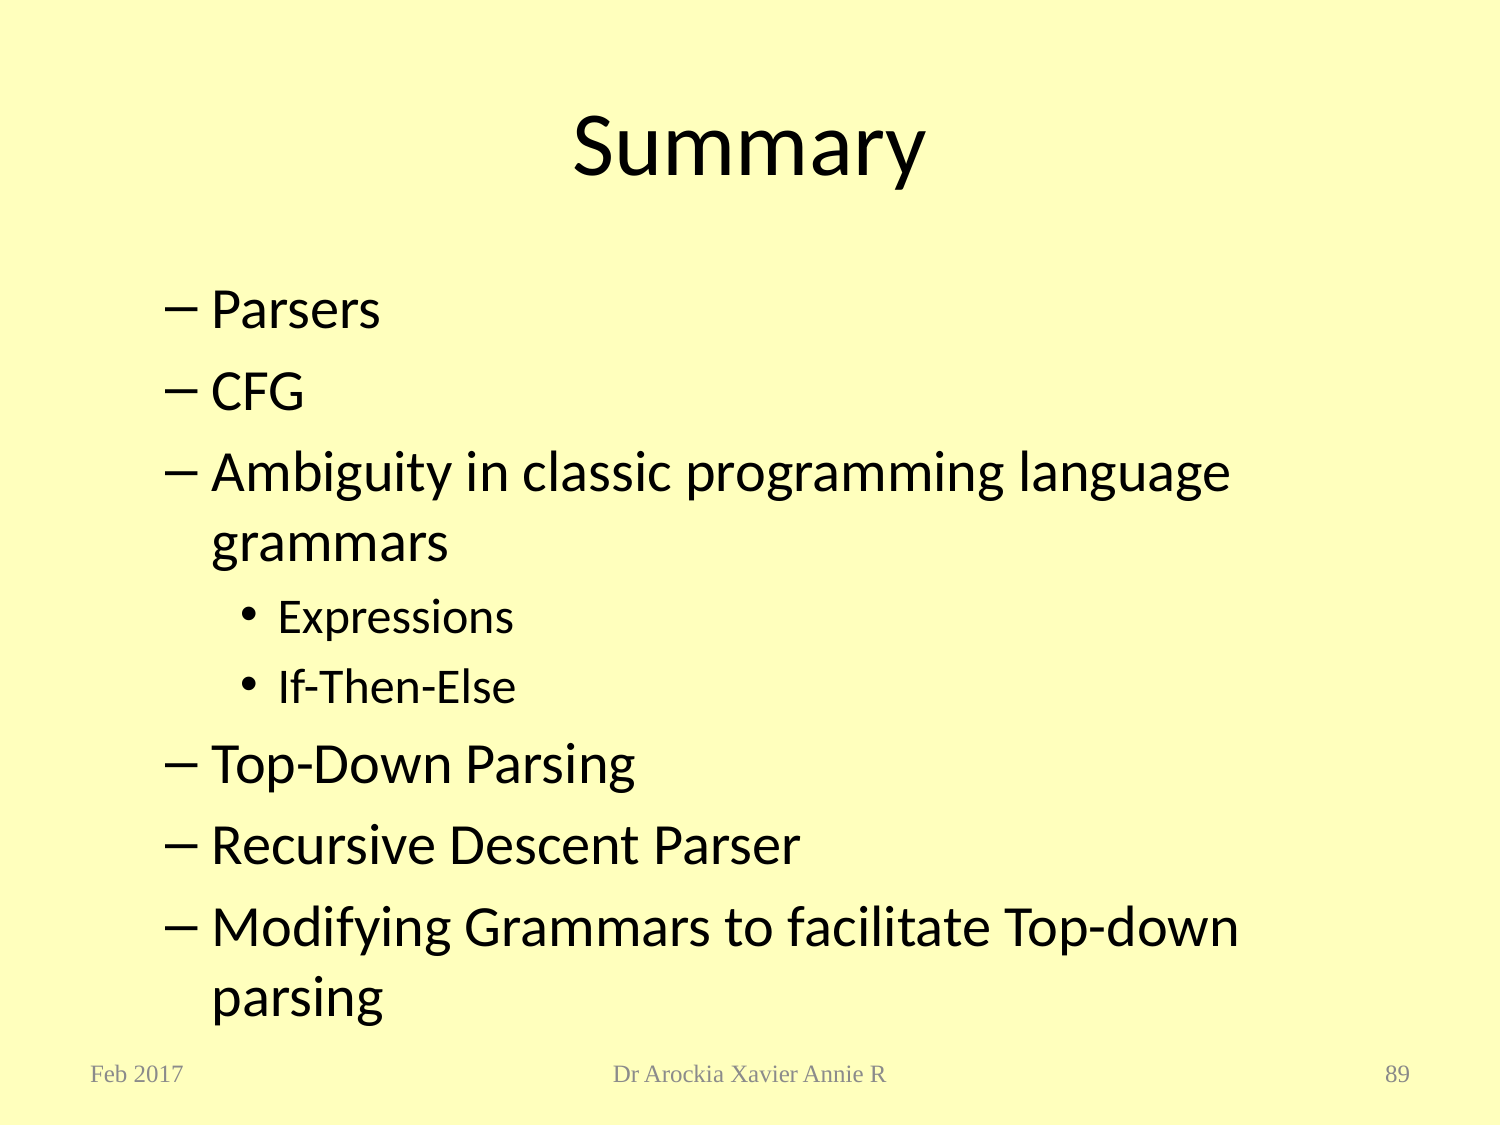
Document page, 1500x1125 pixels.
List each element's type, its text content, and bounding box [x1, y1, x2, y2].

footer Dr Arockia Xavier Annie R [512, 1042, 988, 1103]
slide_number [75, 1042, 425, 1103]
list Parsers CFG Ambiguity in classic programming language grammars Expressions If-Then-Else Top-Down Parsing Recursive Descent Parser Modifying Grammars to facilitate Top-down parsing [75, 262, 1425, 1005]
title Summary [75, 45, 1425, 233]
slide_number 89 [1074, 1042, 1425, 1103]
